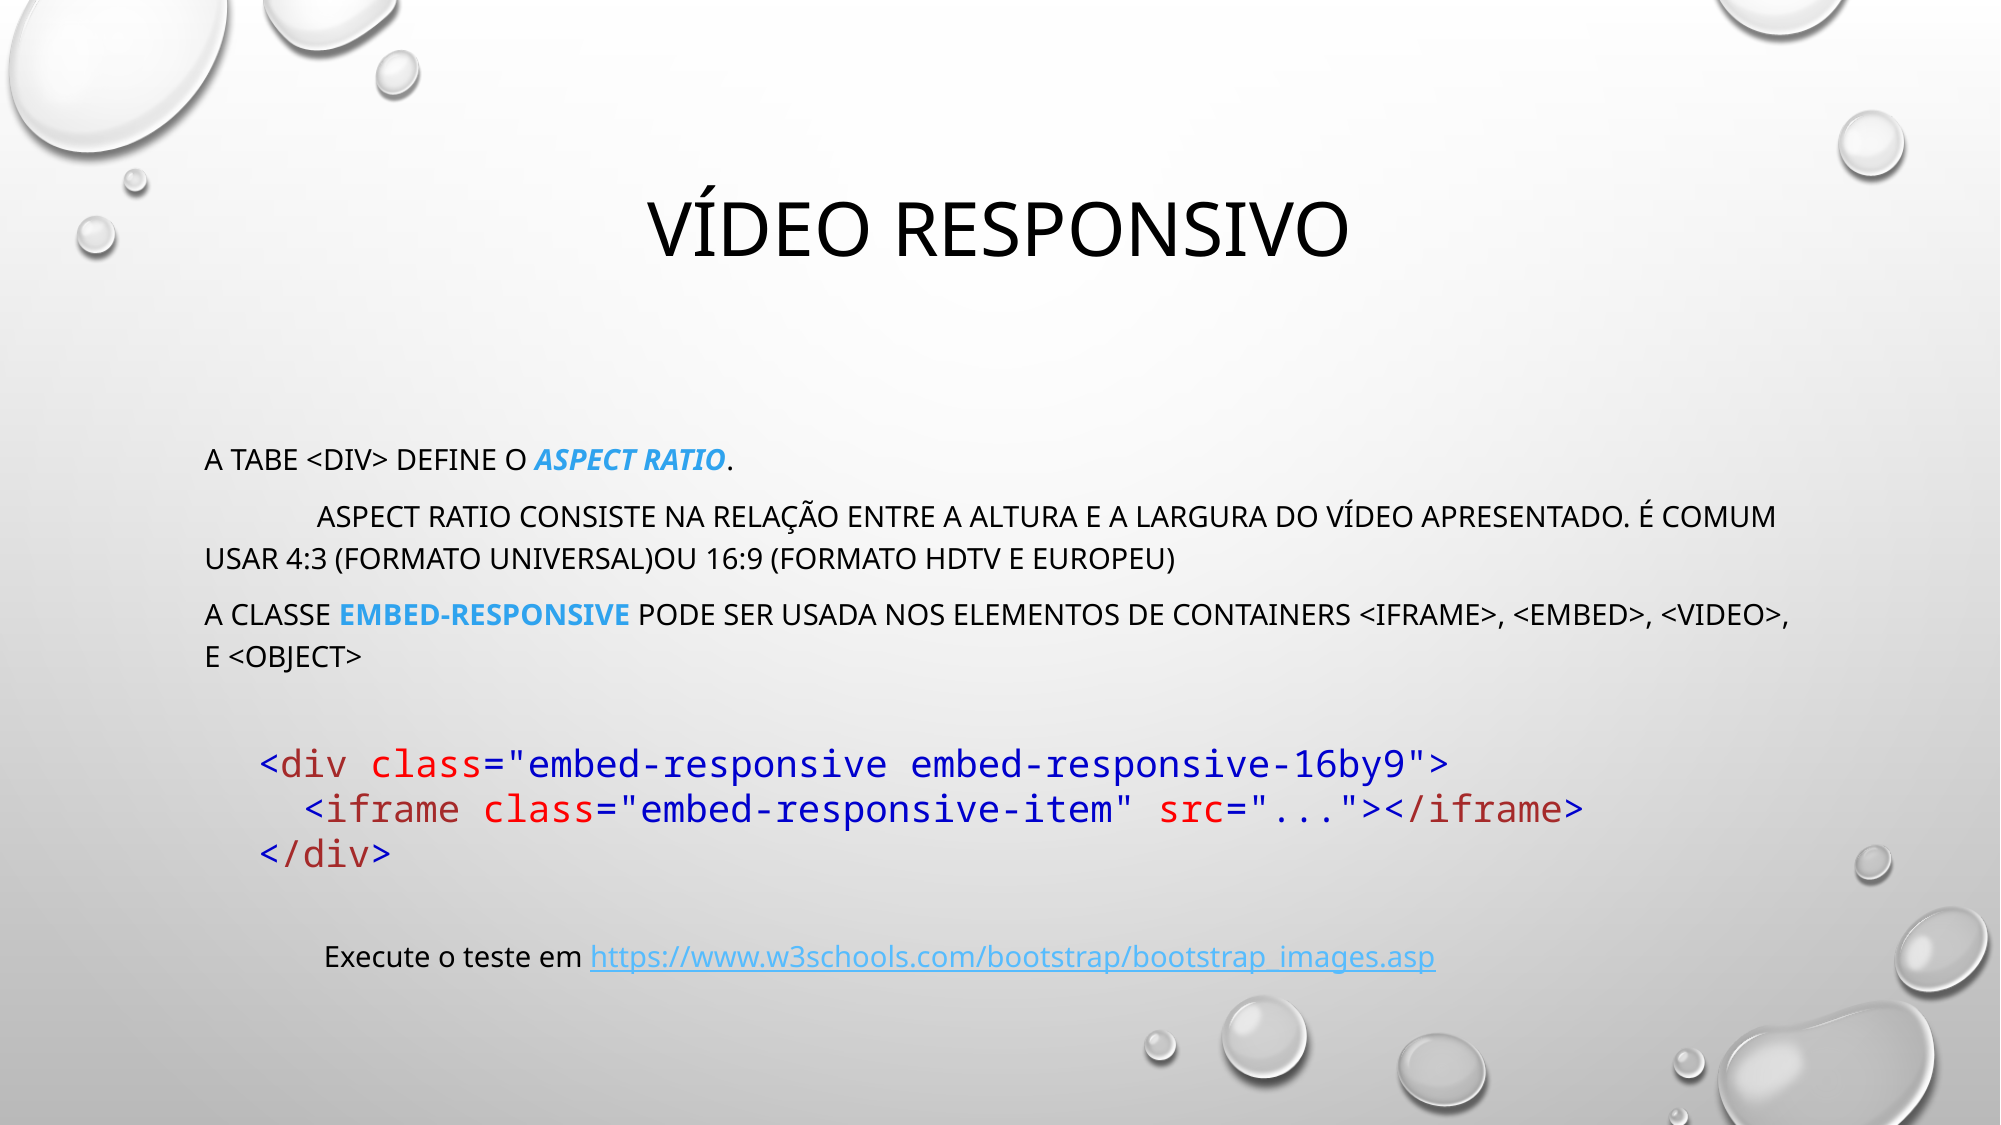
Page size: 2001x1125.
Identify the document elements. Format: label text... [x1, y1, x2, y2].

text_box <div class="embed-responsive embed-responsive-16by9"> <iframe class="embed-responsive-item" src="..."></iframe> </div> [243, 732, 1694, 882]
picture [0, 0, 2000, 1125]
text_box Execute o teste em https://www.w3schools.com/bootstrap/bootstrap_images.asp [309, 930, 1451, 986]
list A tabe <div> define o aspect ratio. Aspect ratio consiste na relação entre a altura e a largura do vídeo apresentado. É comum usar 4:3 (formato universal)ou 16:9 (formato HDTV e europeu) A classe embed-responsive pode ser usada nos elementos de containers <iframe>, <embed>, <video>, e <object> [189, 427, 1821, 684]
title Vídeo responsivo [149, 101, 1851, 364]
